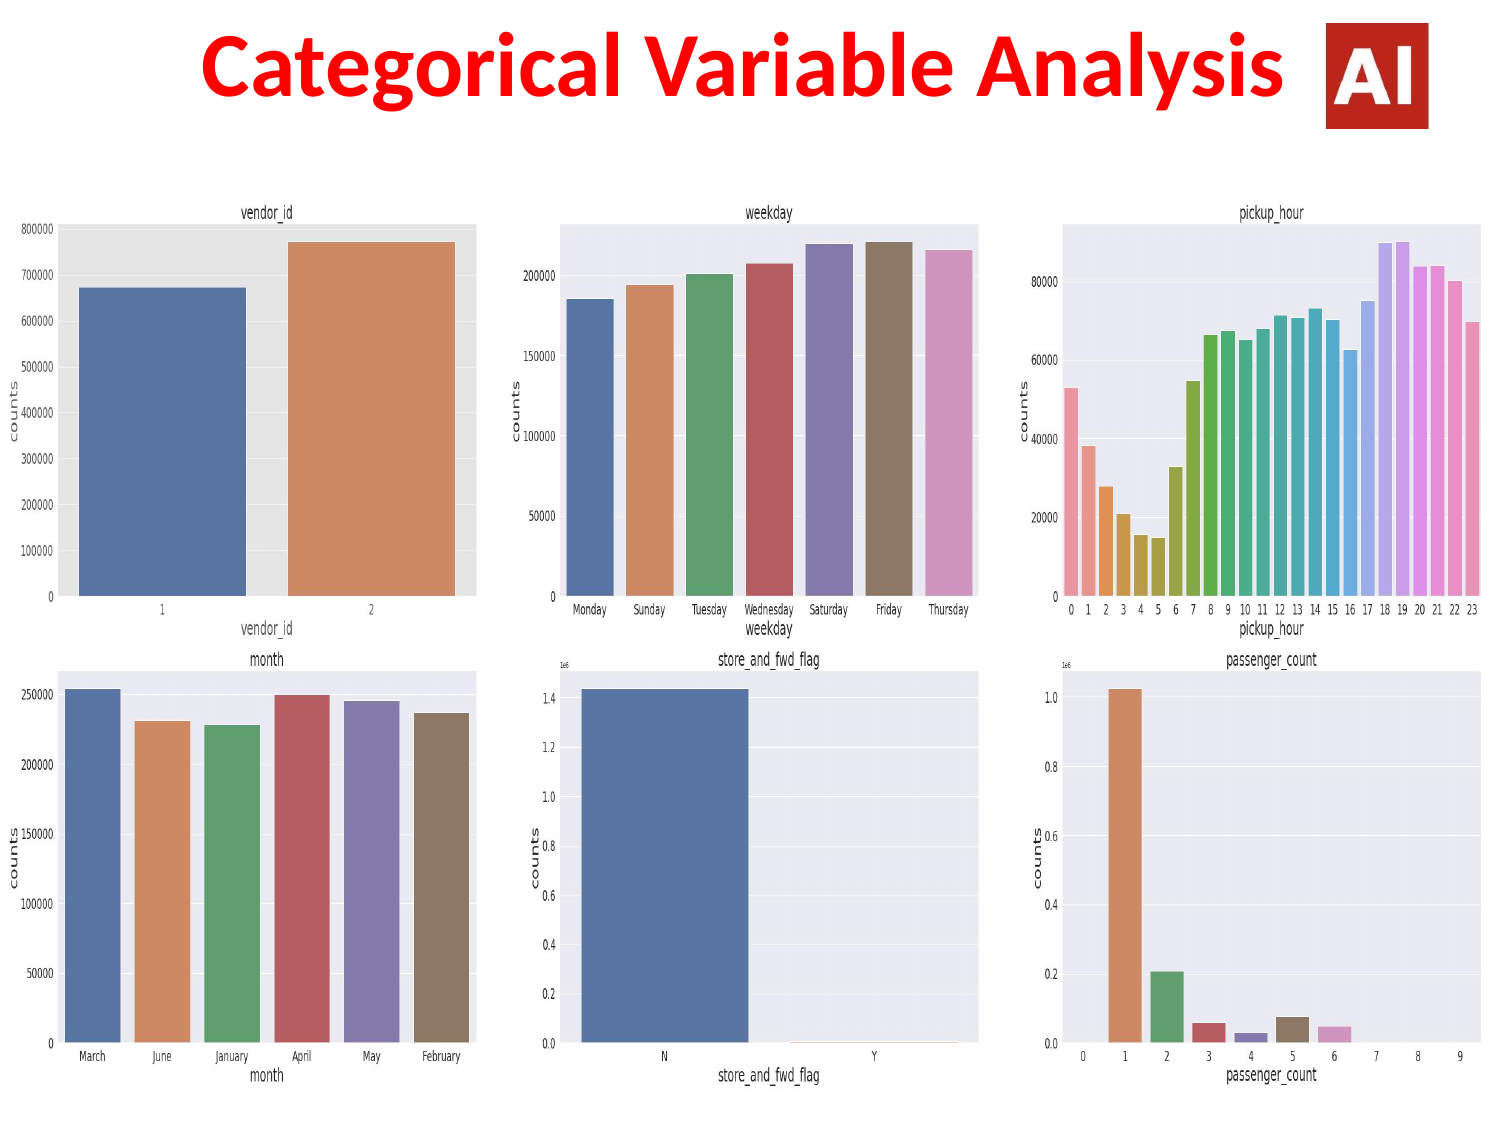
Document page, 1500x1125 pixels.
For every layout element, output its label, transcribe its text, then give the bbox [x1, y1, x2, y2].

title Categorical Variable Analysis [199, 2, 1291, 193]
picture [1323, 23, 1430, 130]
picture [9, 199, 1482, 1092]
